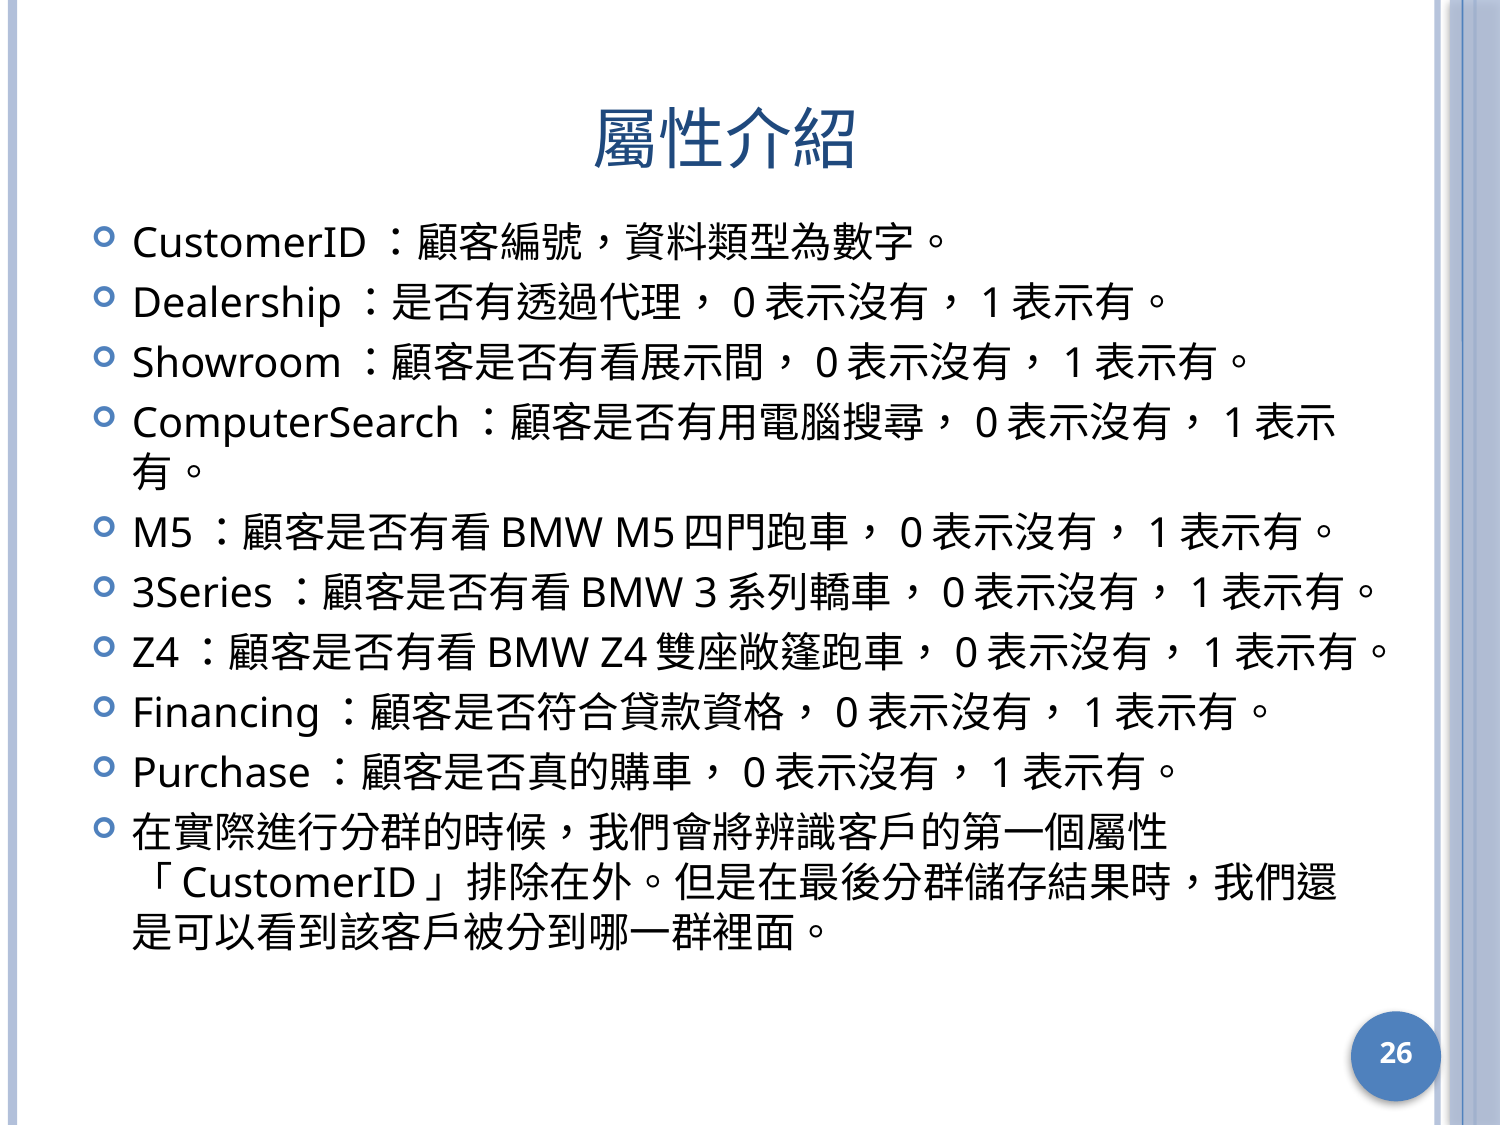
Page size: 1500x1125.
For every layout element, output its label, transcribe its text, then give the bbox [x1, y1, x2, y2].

title 屬性介紹 [75, 45, 1376, 185]
slide_number 26 [1346, 1011, 1447, 1097]
list CustomerID：顧客編號，資料類型為數字。 Dealership：是否有透過代理，0表示沒有，1表示有。 Showroom：顧客是否有看展示間，0表示沒有，1表示有。 ComputerSearch：顧客是否有用電腦搜尋，0表示沒有，1表示有。 M5：顧客是否有看BMW M5四門跑車，0表示沒有，1表示有。 3Series：顧客是否有看BMW 3系列轎車，0表示沒有，1表示有。 Z4：顧客是否有看BMW Z4雙座敞篷跑車，0表示沒有，1表示有。 Financing：顧客是否符合貸款資格，0表示沒有，1表示有。 Purchase：顧客是否真的購車，0表示沒有，1表示有。 在實際進行分群的時候，我們會將辨識客戶的第一個屬性「CustomerID」排除在外。但是在最後分群儲存結果時，我們還是可以看到該客戶被分到哪一群裡面。 [76, 208, 1376, 1059]
